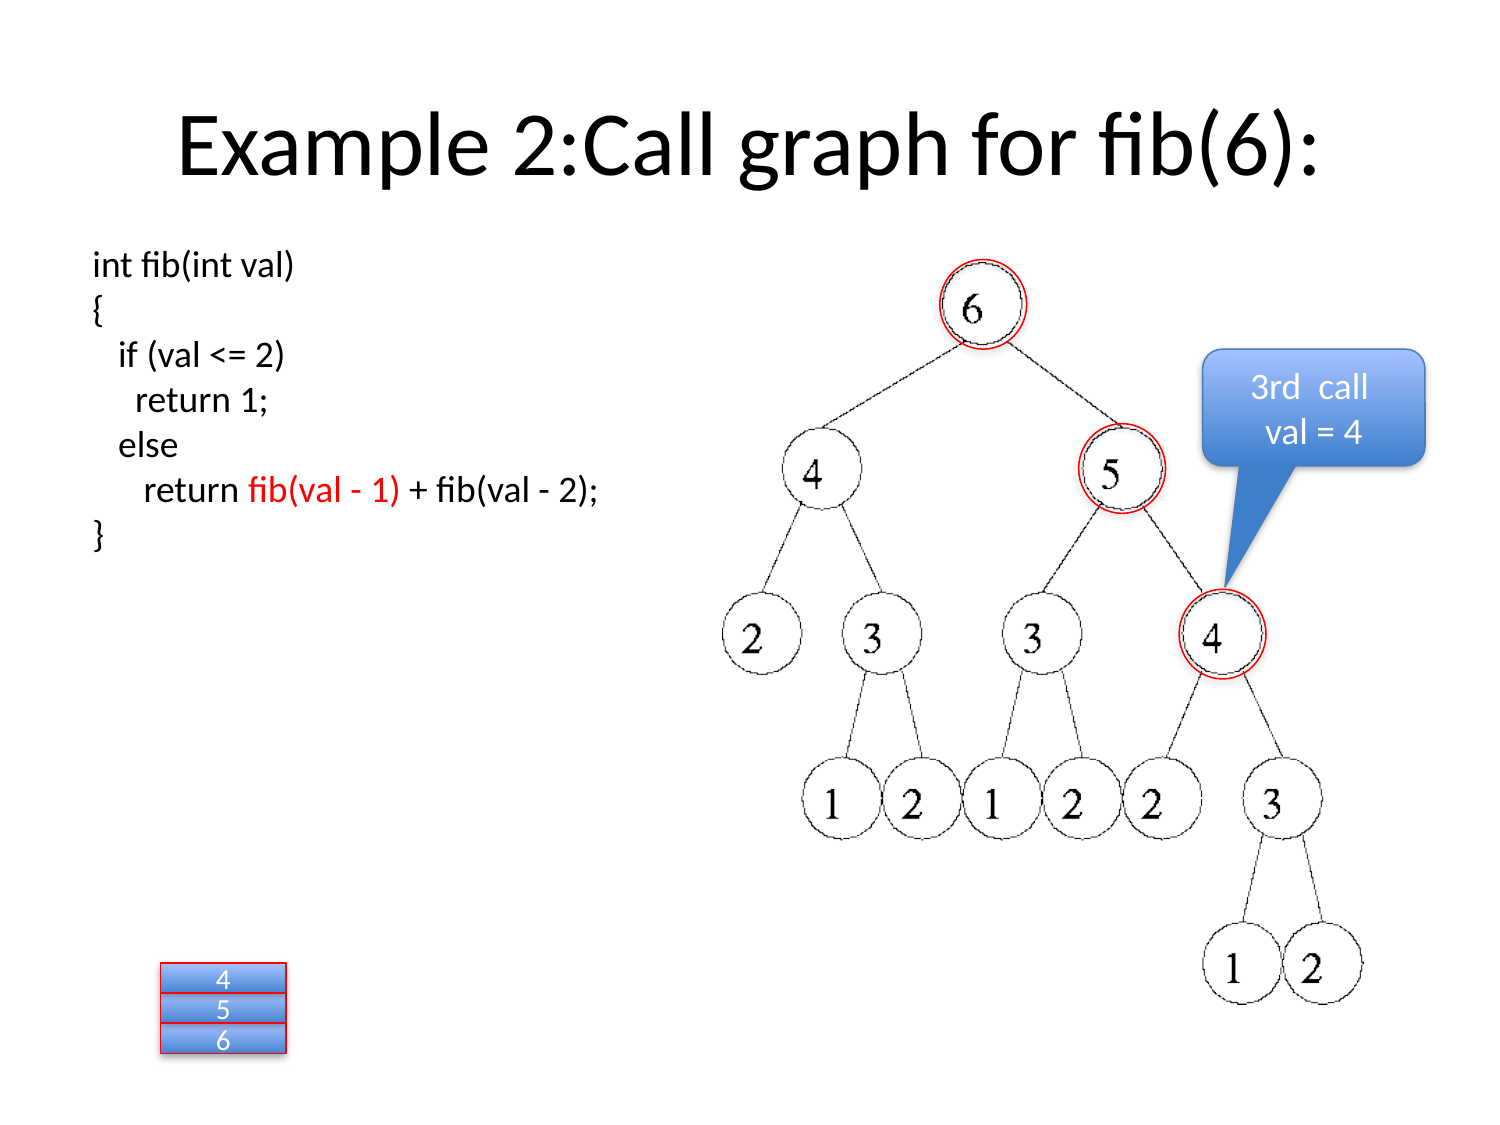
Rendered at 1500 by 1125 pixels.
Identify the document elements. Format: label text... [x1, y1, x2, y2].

text_box int fib(int val) { if (val <= 2) return 1; else return fib(val - 1) + fib(val - 2); } [77, 232, 614, 563]
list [390, 262, 1500, 1006]
title Example 2:Call graph for fib(6): [75, 45, 1425, 233]
text_box 5 [160, 999, 287, 1024]
text_box 6 [160, 1029, 287, 1054]
text_box 4 [160, 962, 287, 994]
